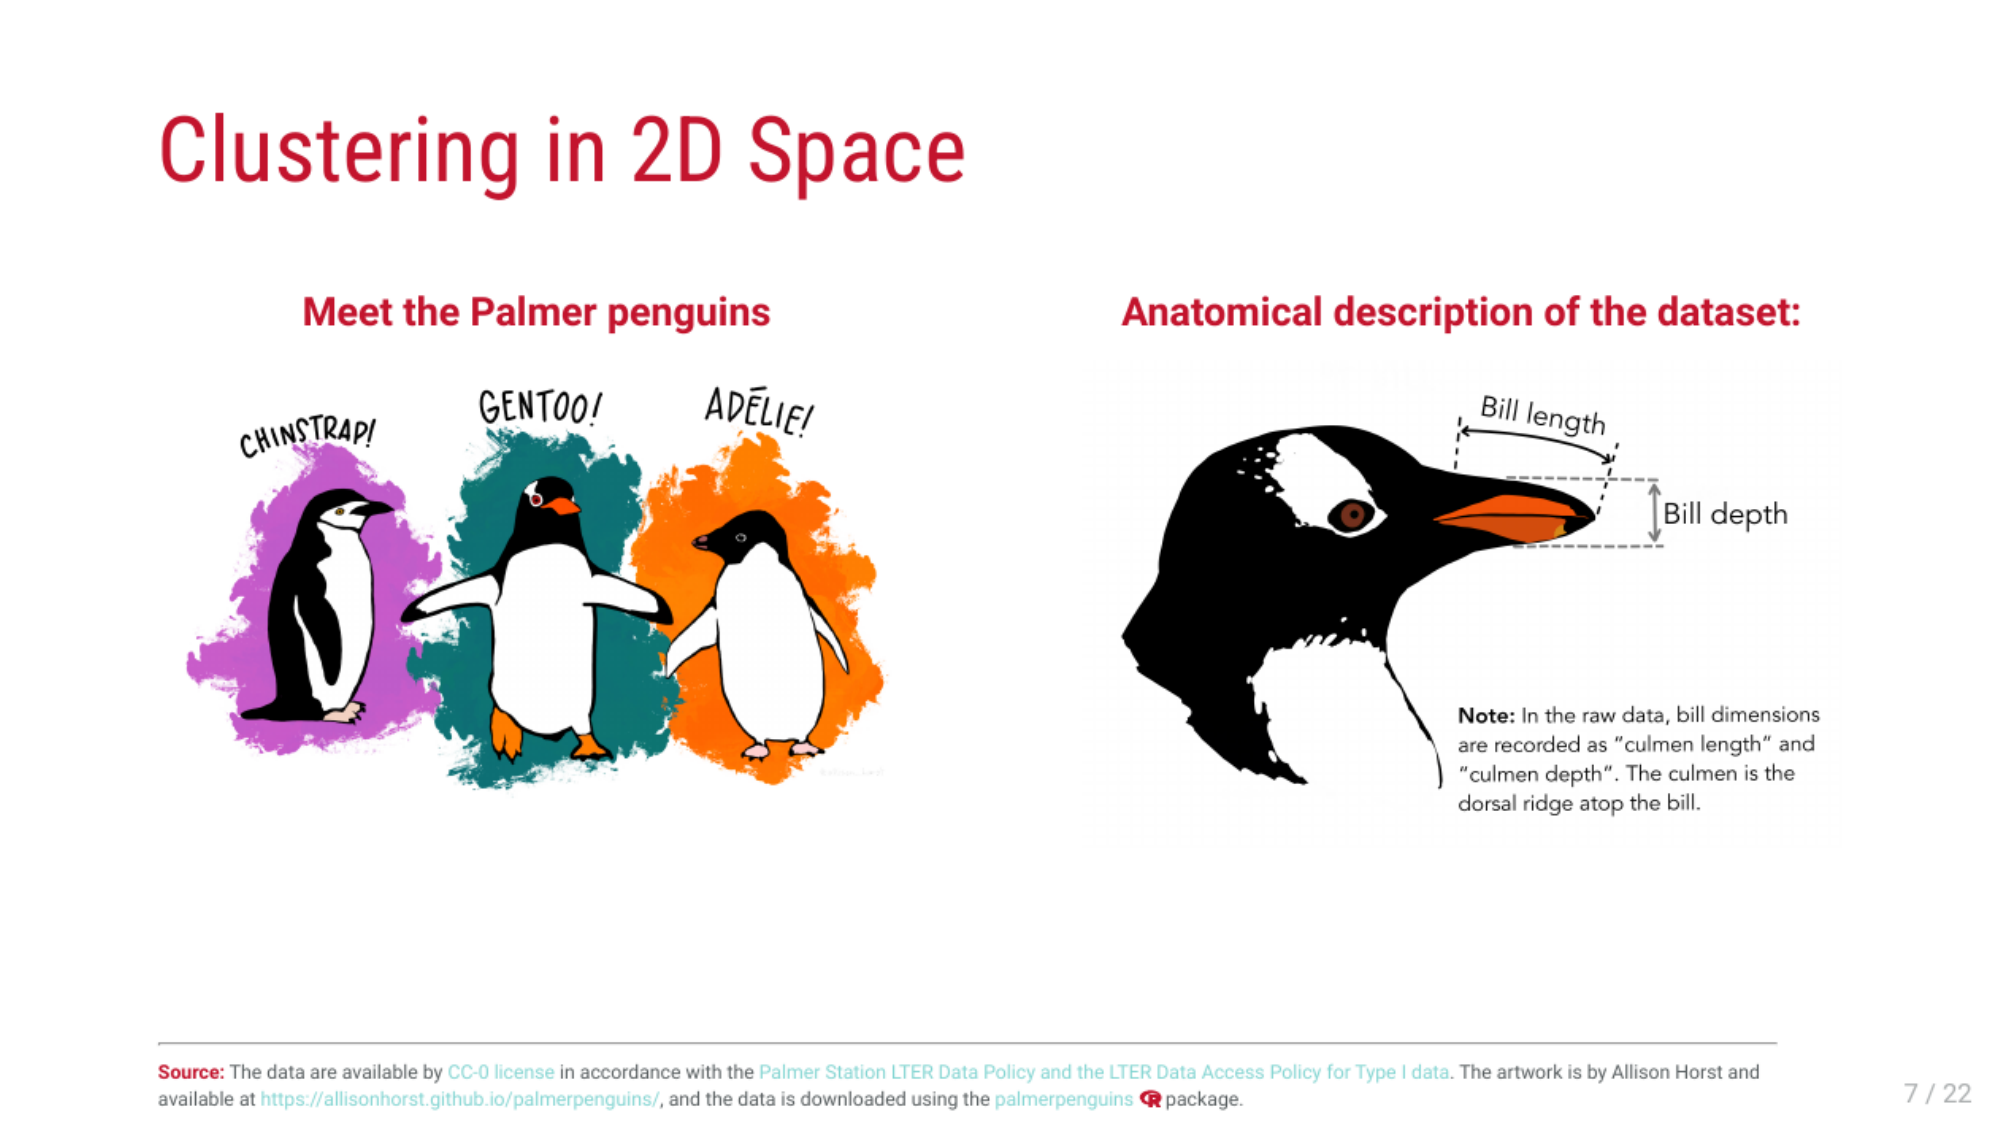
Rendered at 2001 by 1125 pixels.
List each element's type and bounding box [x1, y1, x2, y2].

list [0, 0, 2000, 1125]
